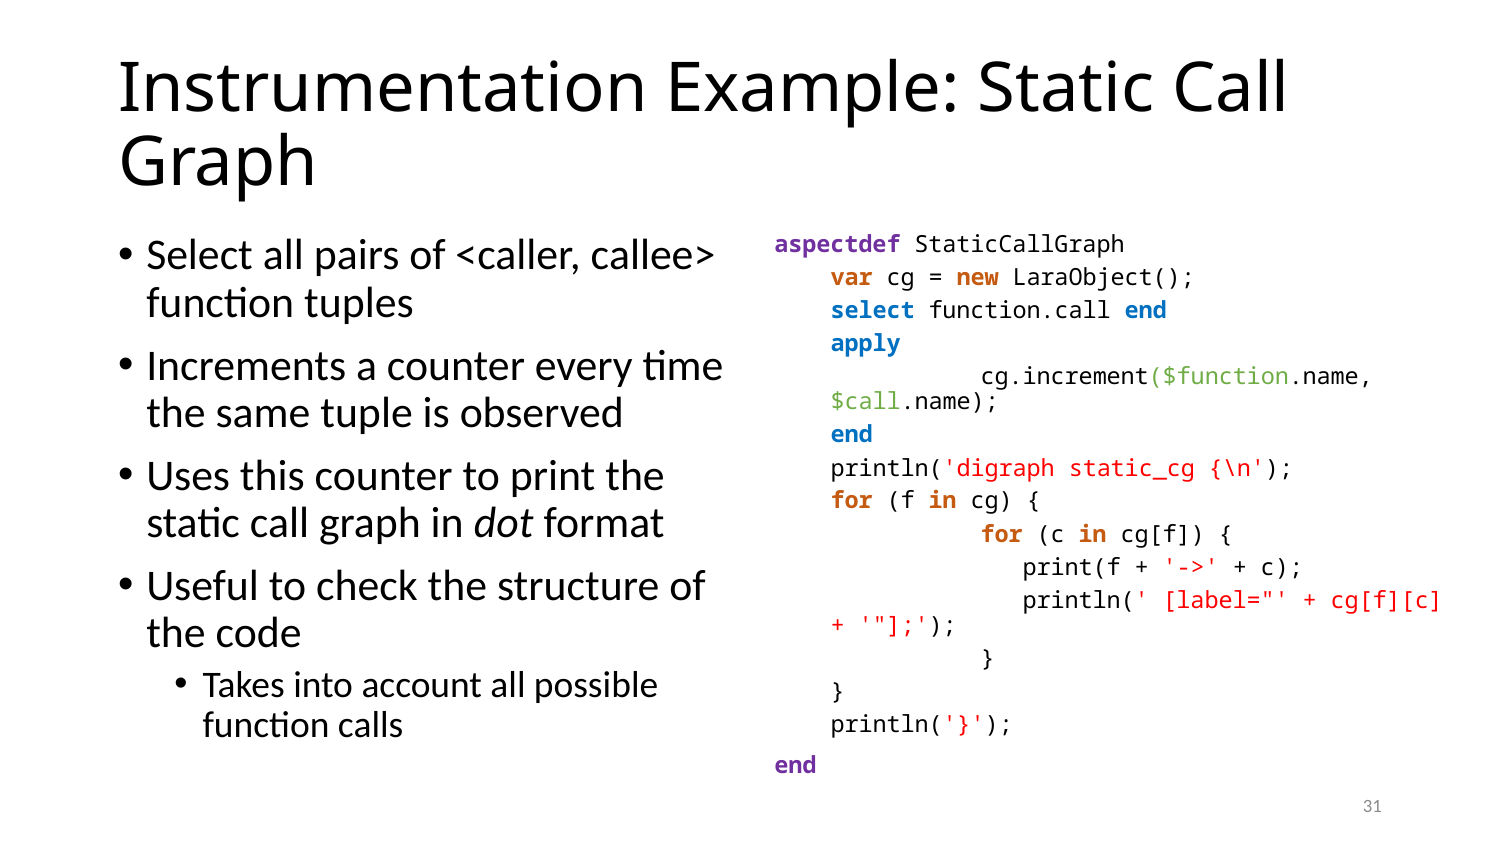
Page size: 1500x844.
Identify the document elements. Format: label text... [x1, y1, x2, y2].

list Select all pairs of <caller, callee> function tuples Increments a counter every time the same tuple is observed Uses this counter to print the static call graph in dot format Useful to check the structure of the code Takes into account all possible function calls [103, 224, 741, 760]
slide_number 31 [1059, 782, 1397, 827]
title Instrumentation Example: Static Call Graph [103, 44, 1397, 208]
list aspectdef StaticCallGraph var cg = new LaraObject(); select function.call end apply cg.increment($function.name, $call.name); end println('digraph static_cg {\n'); for (f in cg) { for (c in cg[f]) { print(f + '->' + c); println(' [label="' + cg[f][c] + '"];'); } } println('}'); end [759, 224, 1481, 760]
